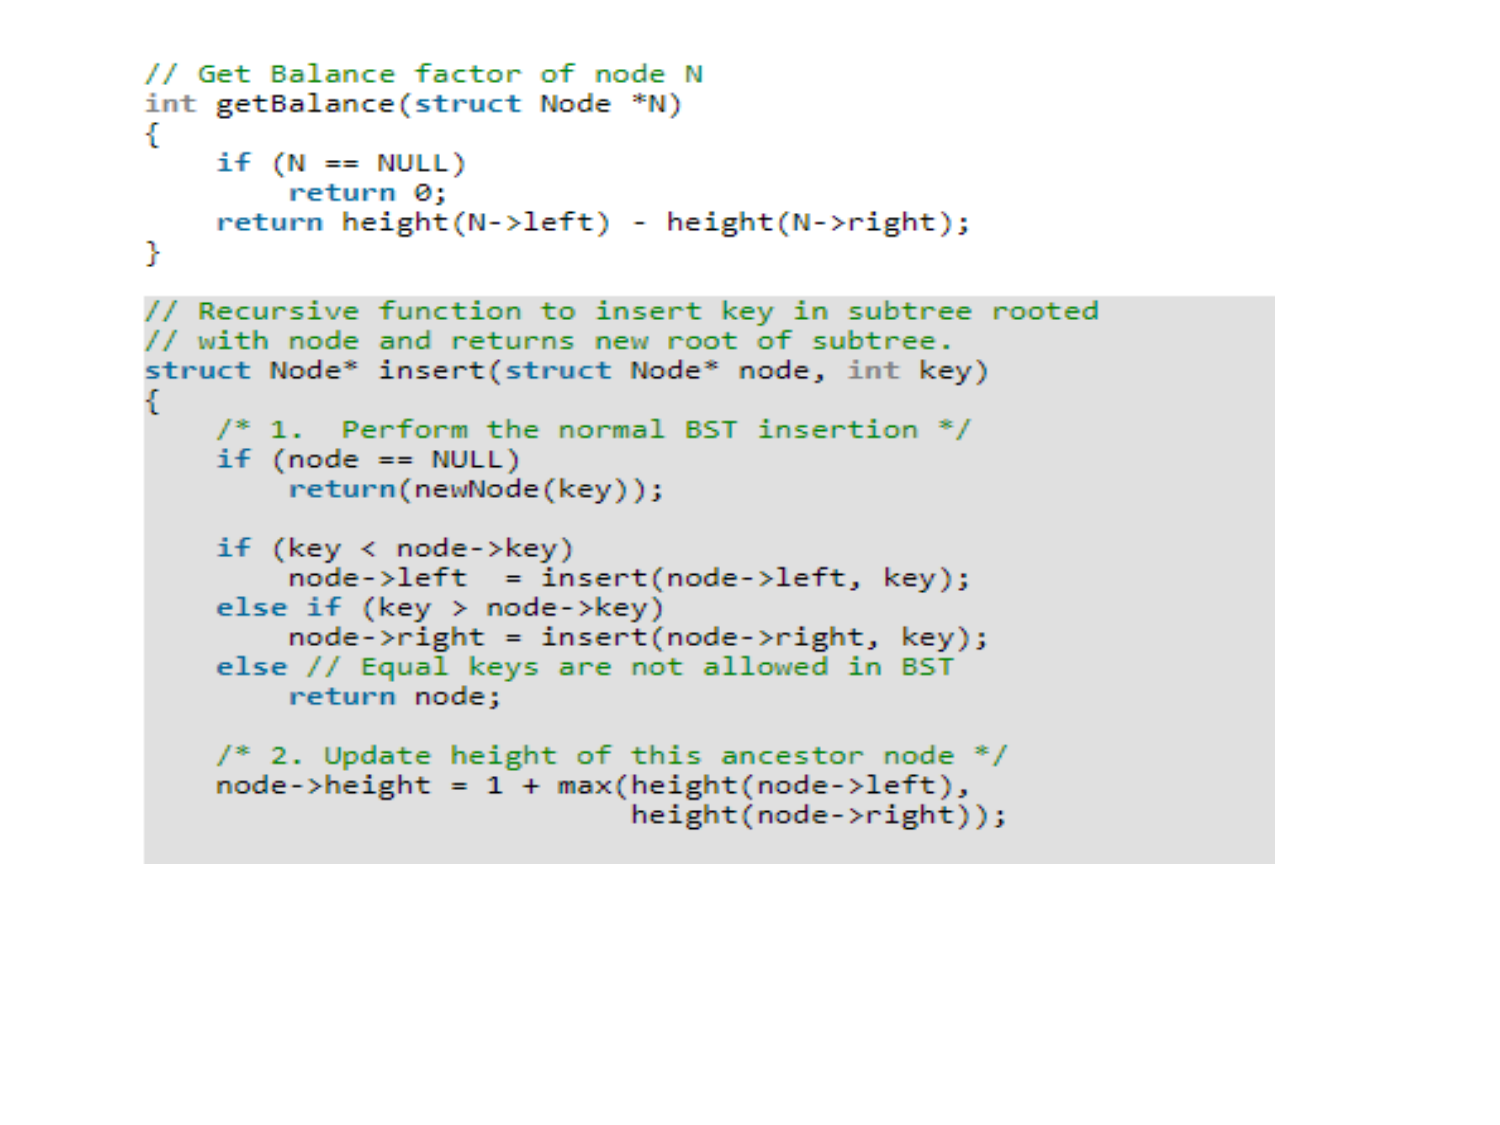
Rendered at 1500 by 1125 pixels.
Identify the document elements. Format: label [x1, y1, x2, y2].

picture [112, 49, 1276, 864]
